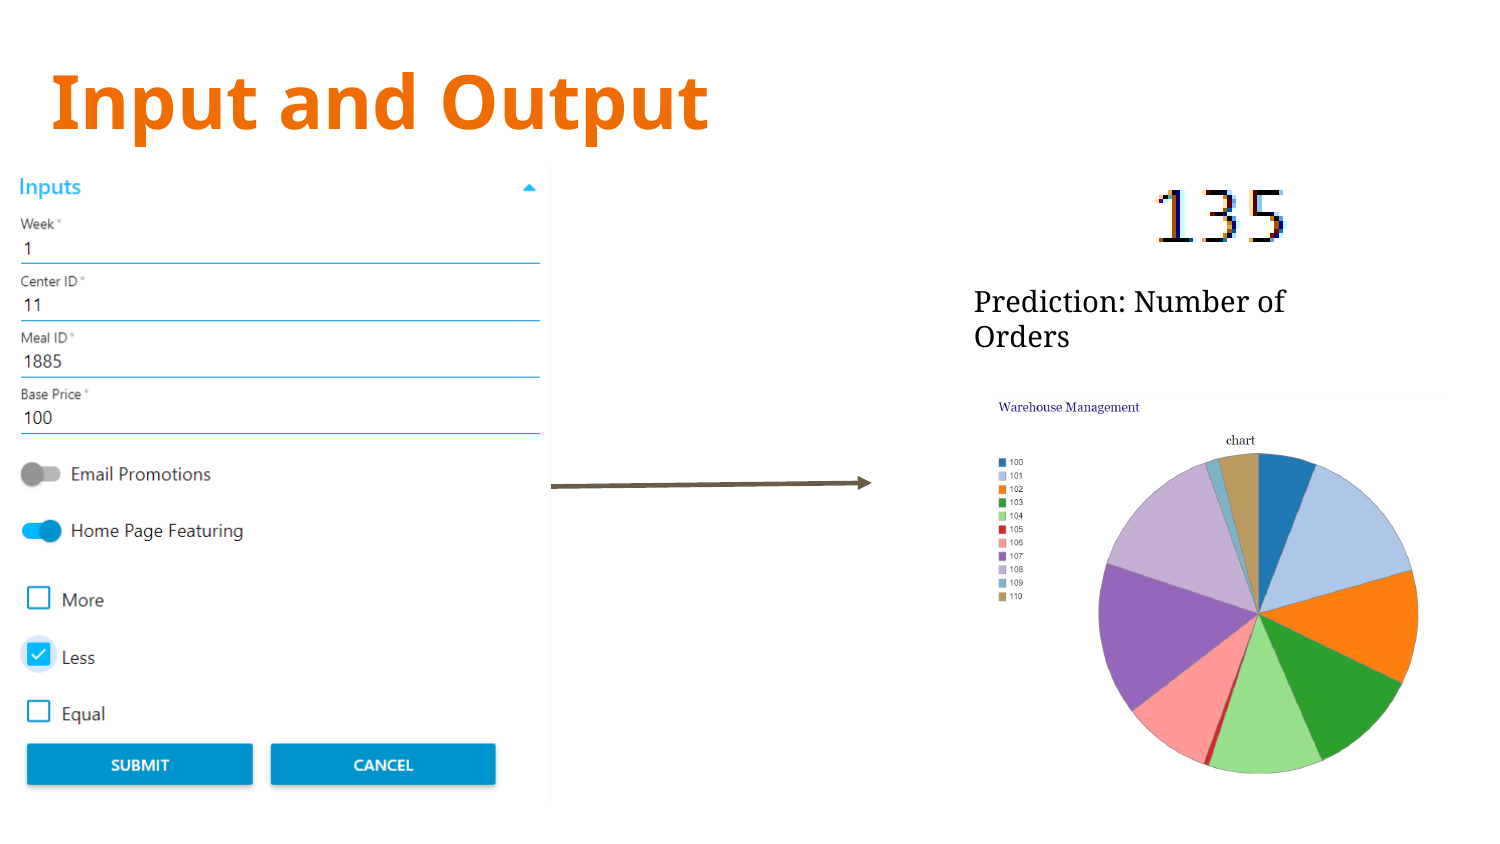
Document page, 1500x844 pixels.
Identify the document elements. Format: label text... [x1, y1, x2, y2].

picture [945, 165, 1339, 290]
title Input and Output [36, 39, 1434, 156]
picture [14, 165, 551, 804]
picture [989, 391, 1447, 790]
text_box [555, 482, 872, 487]
text_box Prediction: Number of Orders [959, 268, 1404, 327]
